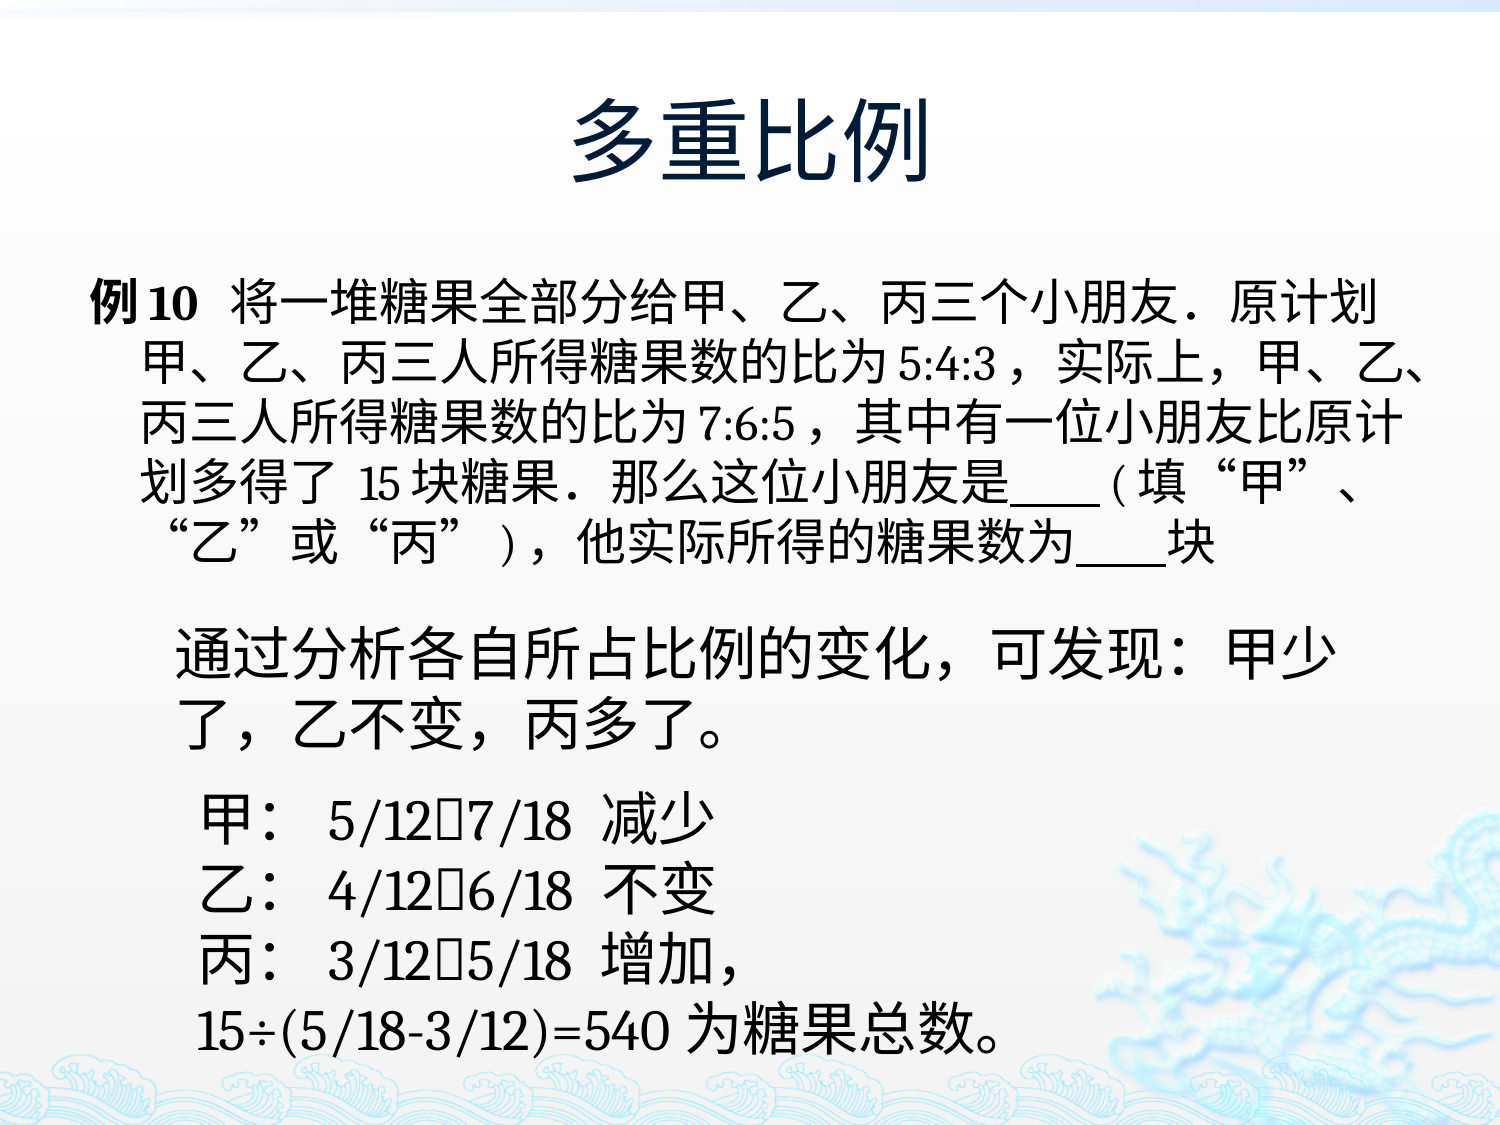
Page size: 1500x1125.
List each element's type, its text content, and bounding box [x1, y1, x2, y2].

text_box 甲：5/127/18 减少 乙：4/126/18 不变 丙：3/125/18 增加， 15÷(5/18-3/12)=540为糖果总数。 [182, 775, 1447, 1070]
title 多重比例 [75, 45, 1425, 233]
text_box 通过分析各自所占比例的变化，可发现：甲少了，乙不变，丙多了。 [159, 609, 1400, 765]
list 例10 将一堆糖果全部分给甲、乙、丙三个小朋友．原计划甲、乙、丙三人所得糖果数的比为5:4:3，实际上，甲、乙、丙三人所得糖果数的比为7:6:5，其中有一位小朋友比原计划多得了 15块糖果．那么这位小朋友是 (填“甲”、“乙”或“丙”)，他实际所得的糖果数为 块 [75, 262, 1425, 622]
